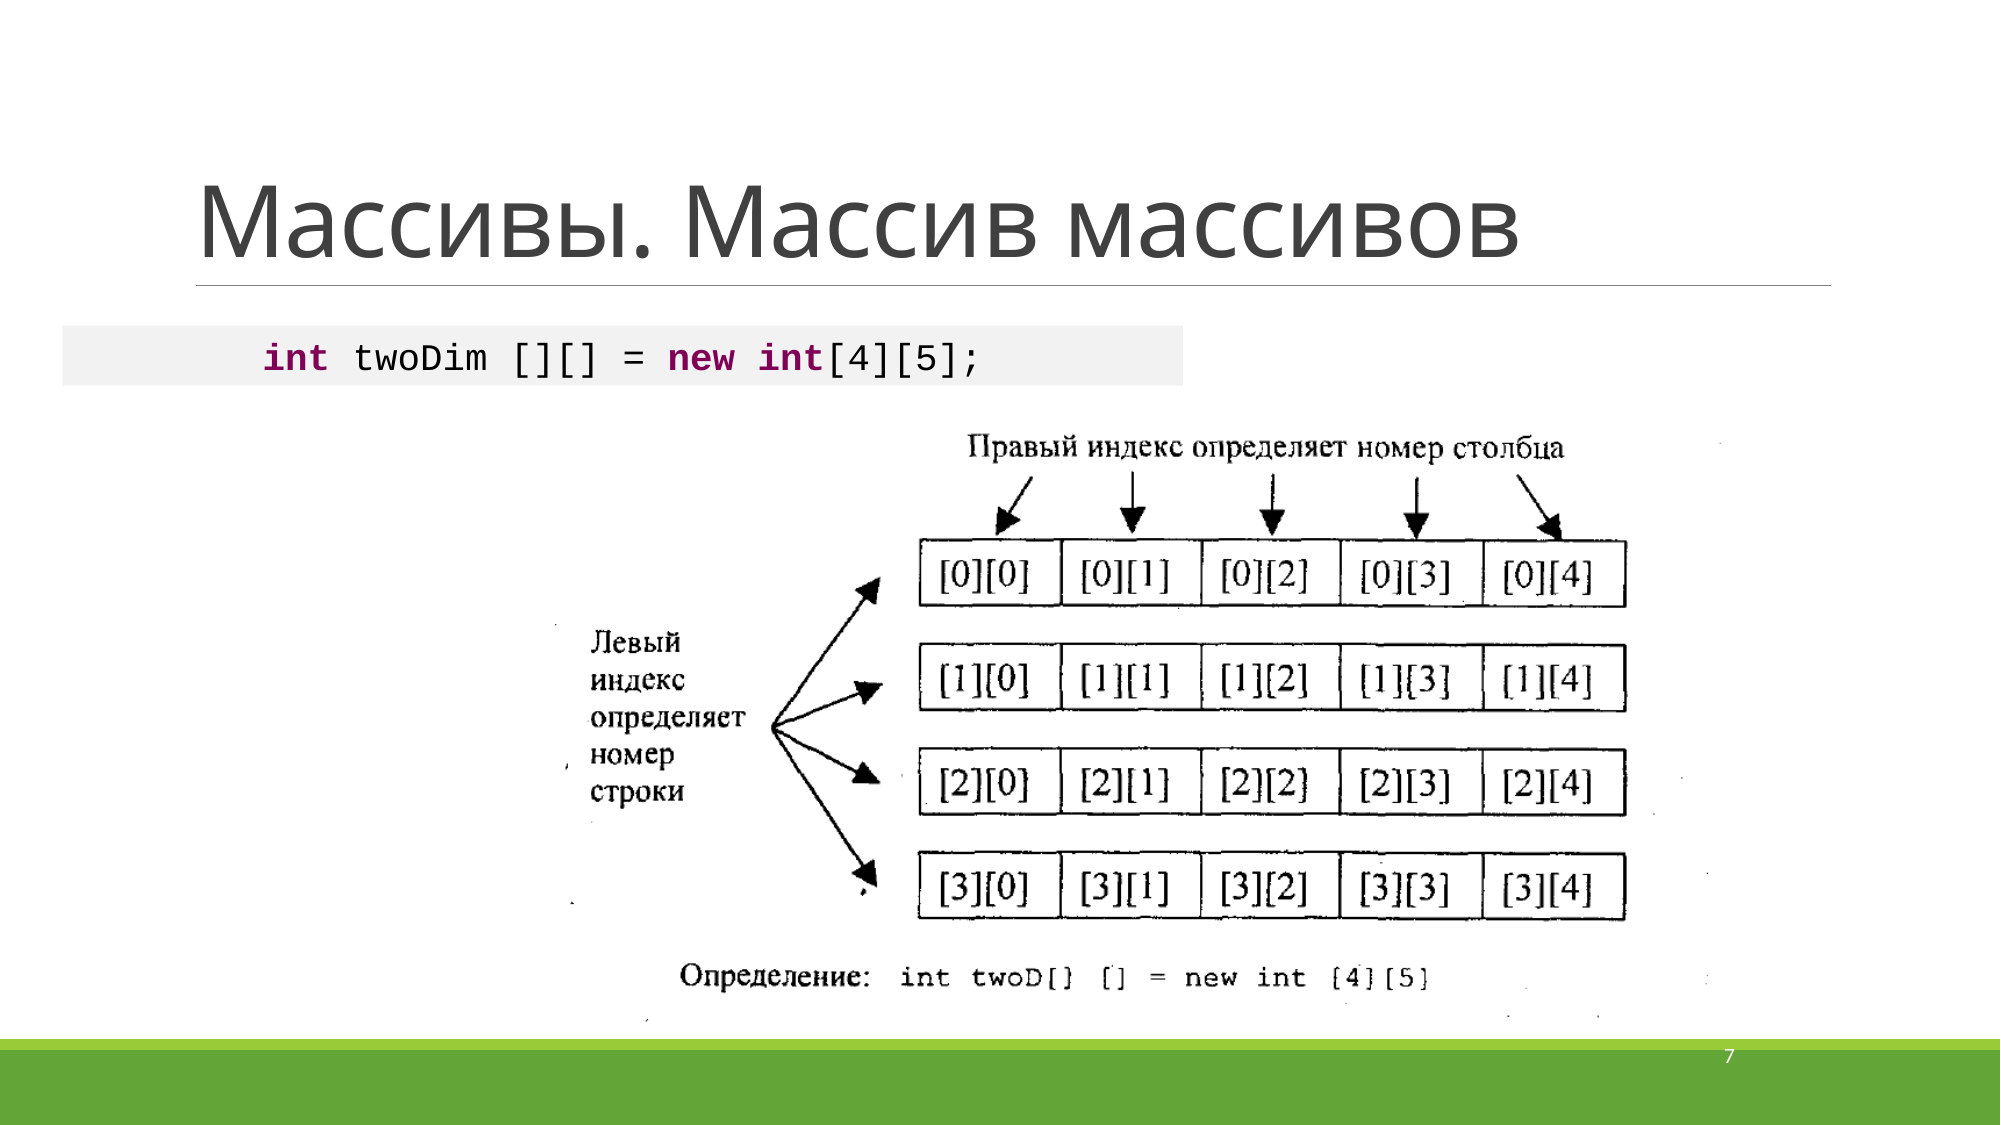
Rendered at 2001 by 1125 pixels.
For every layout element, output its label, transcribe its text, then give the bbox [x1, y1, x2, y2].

title Массивы. Массив массивов [180, 47, 1830, 285]
text_box int twoDim [][] = new int[4][5]; [62, 325, 1183, 386]
picture [554, 415, 1723, 1026]
slide_number 7 [1587, 1025, 1750, 1085]
